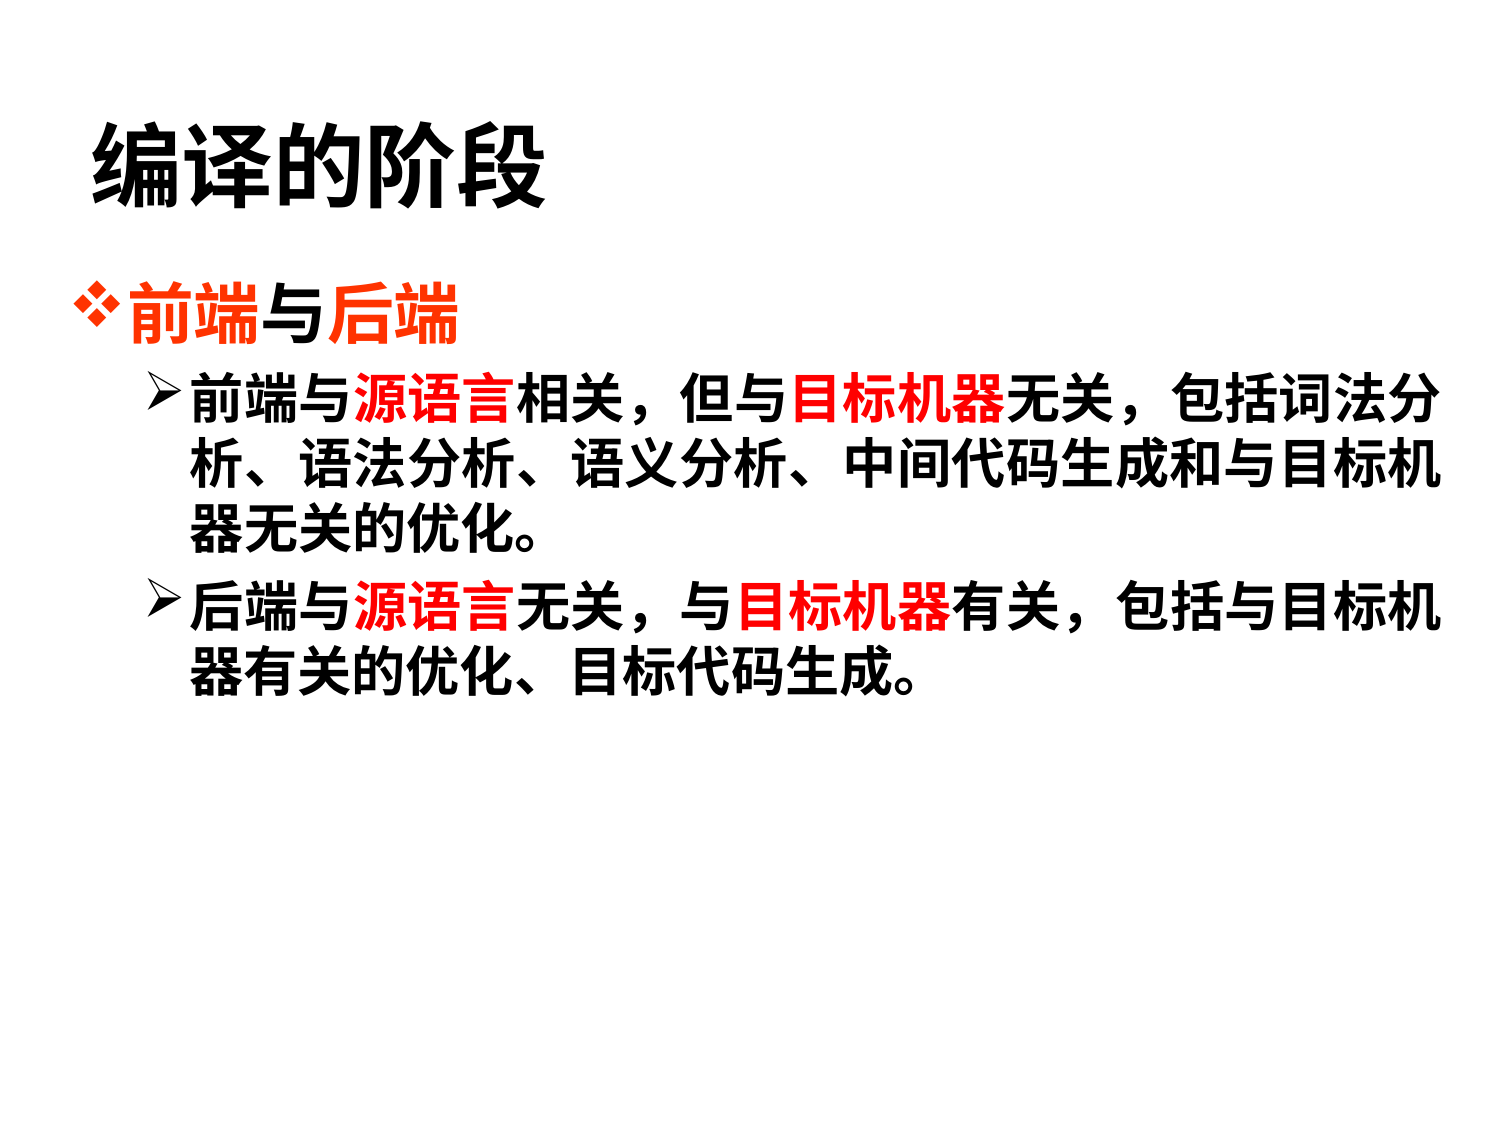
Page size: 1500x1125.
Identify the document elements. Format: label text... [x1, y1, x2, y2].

title 编译的阶段 [87, 107, 551, 254]
text_box 前端与后端 前端与源语言相关，但与目标机器无关，包括词法分 析、语法分析、语义分析、中间代码生成和与目标机 器无关的优化。 后端与源语言无关，与目标机器有关，包括与目标机 器有关的优化、目标代码生成。 [66, 254, 1443, 703]
